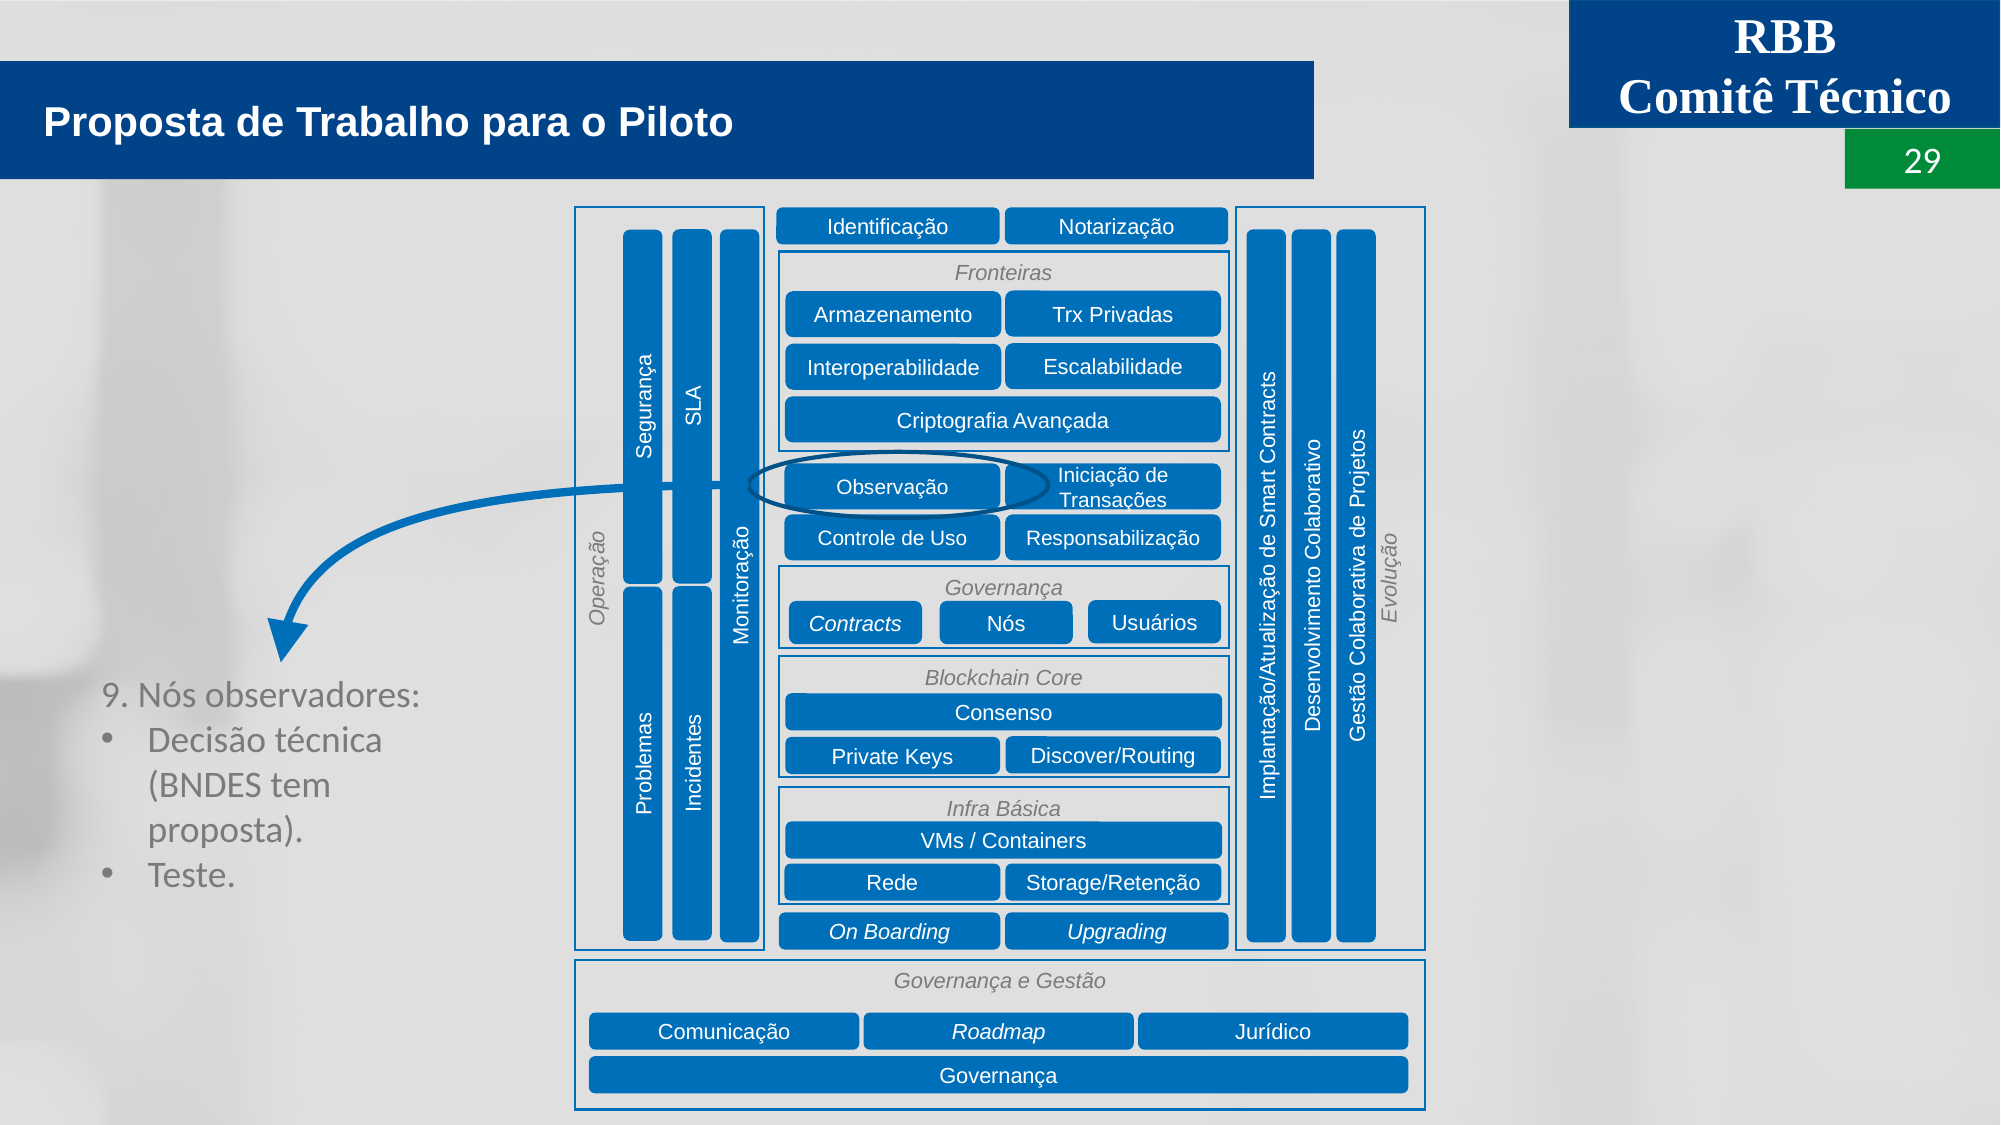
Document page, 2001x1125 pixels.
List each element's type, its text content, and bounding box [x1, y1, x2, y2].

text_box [280, 484, 749, 663]
text_box Proposta de Trabalho para o Piloto [32, 89, 746, 151]
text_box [575, 207, 1425, 1110]
text_box [0, 60, 1315, 180]
text_box 9. Nós observadores: Decisão técnica (BNDES tem proposta). Teste. [85, 662, 476, 885]
